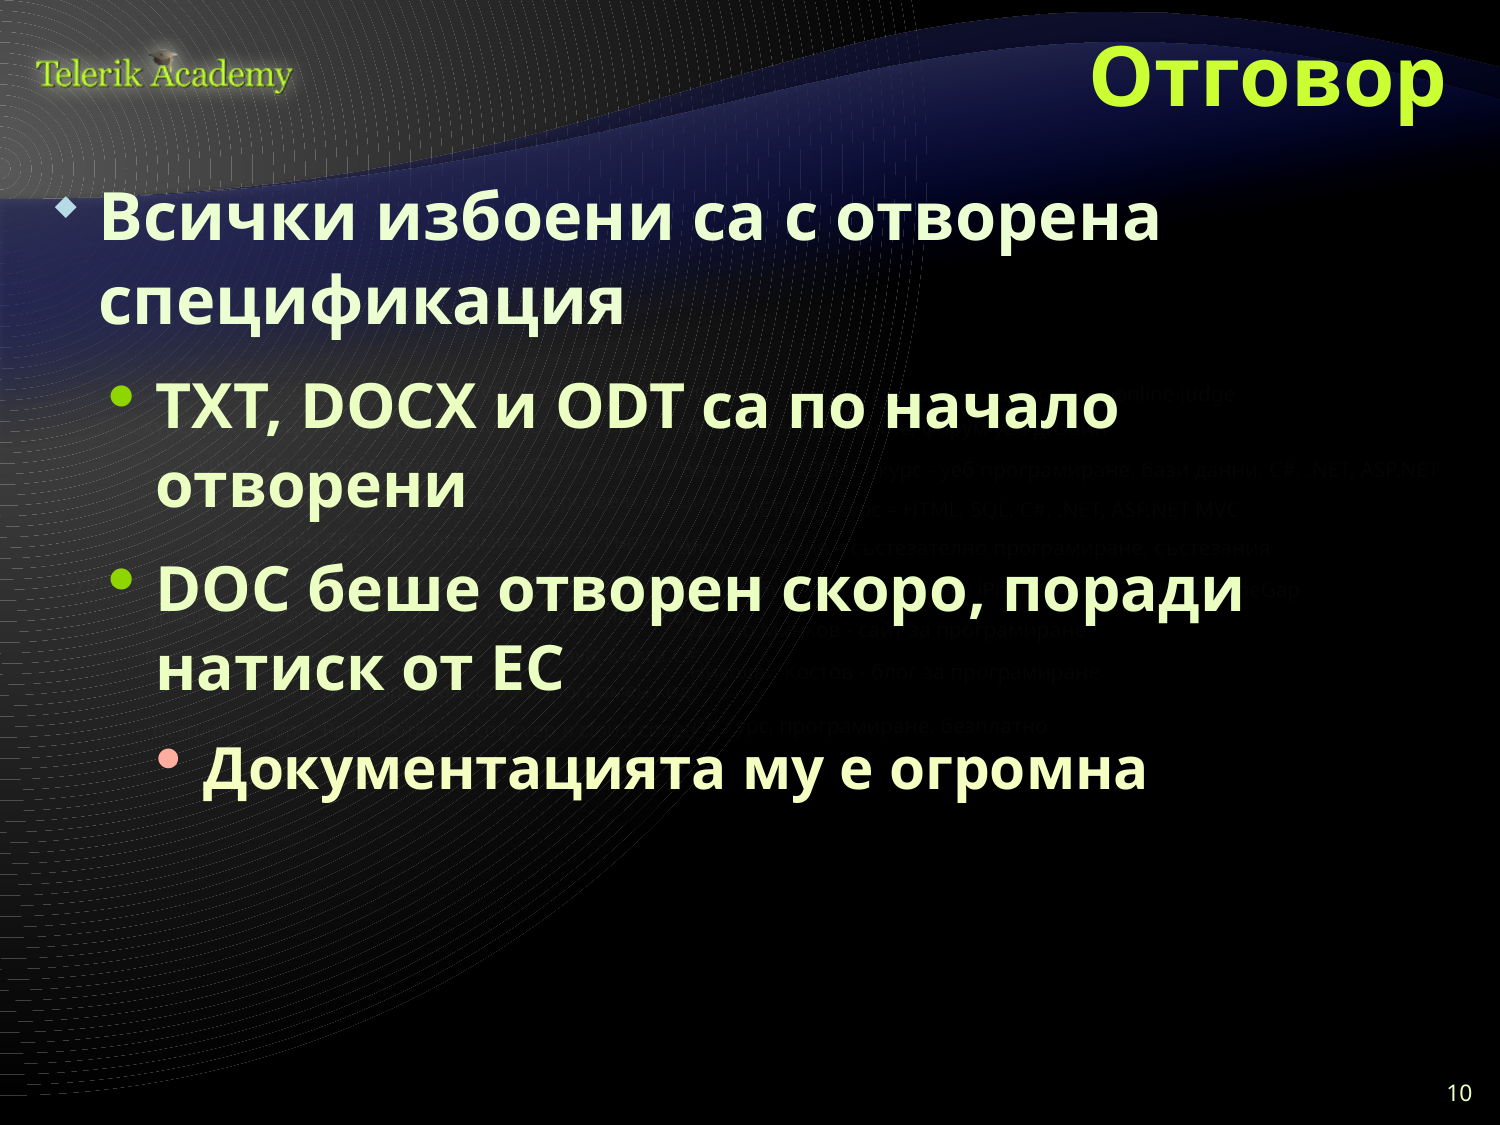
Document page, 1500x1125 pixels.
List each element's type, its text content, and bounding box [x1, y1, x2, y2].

picture [24, 37, 300, 108]
title Отговор [300, 12, 1463, 150]
slide_number 10 [1412, 1074, 1488, 1113]
list Всички избоени са с отворена спецификация TXT, DOCX и ODT са по начало отворени DOC беше отворен скоро, поради натиск от ЕС Документацията му е огромна [37, 162, 1463, 1100]
